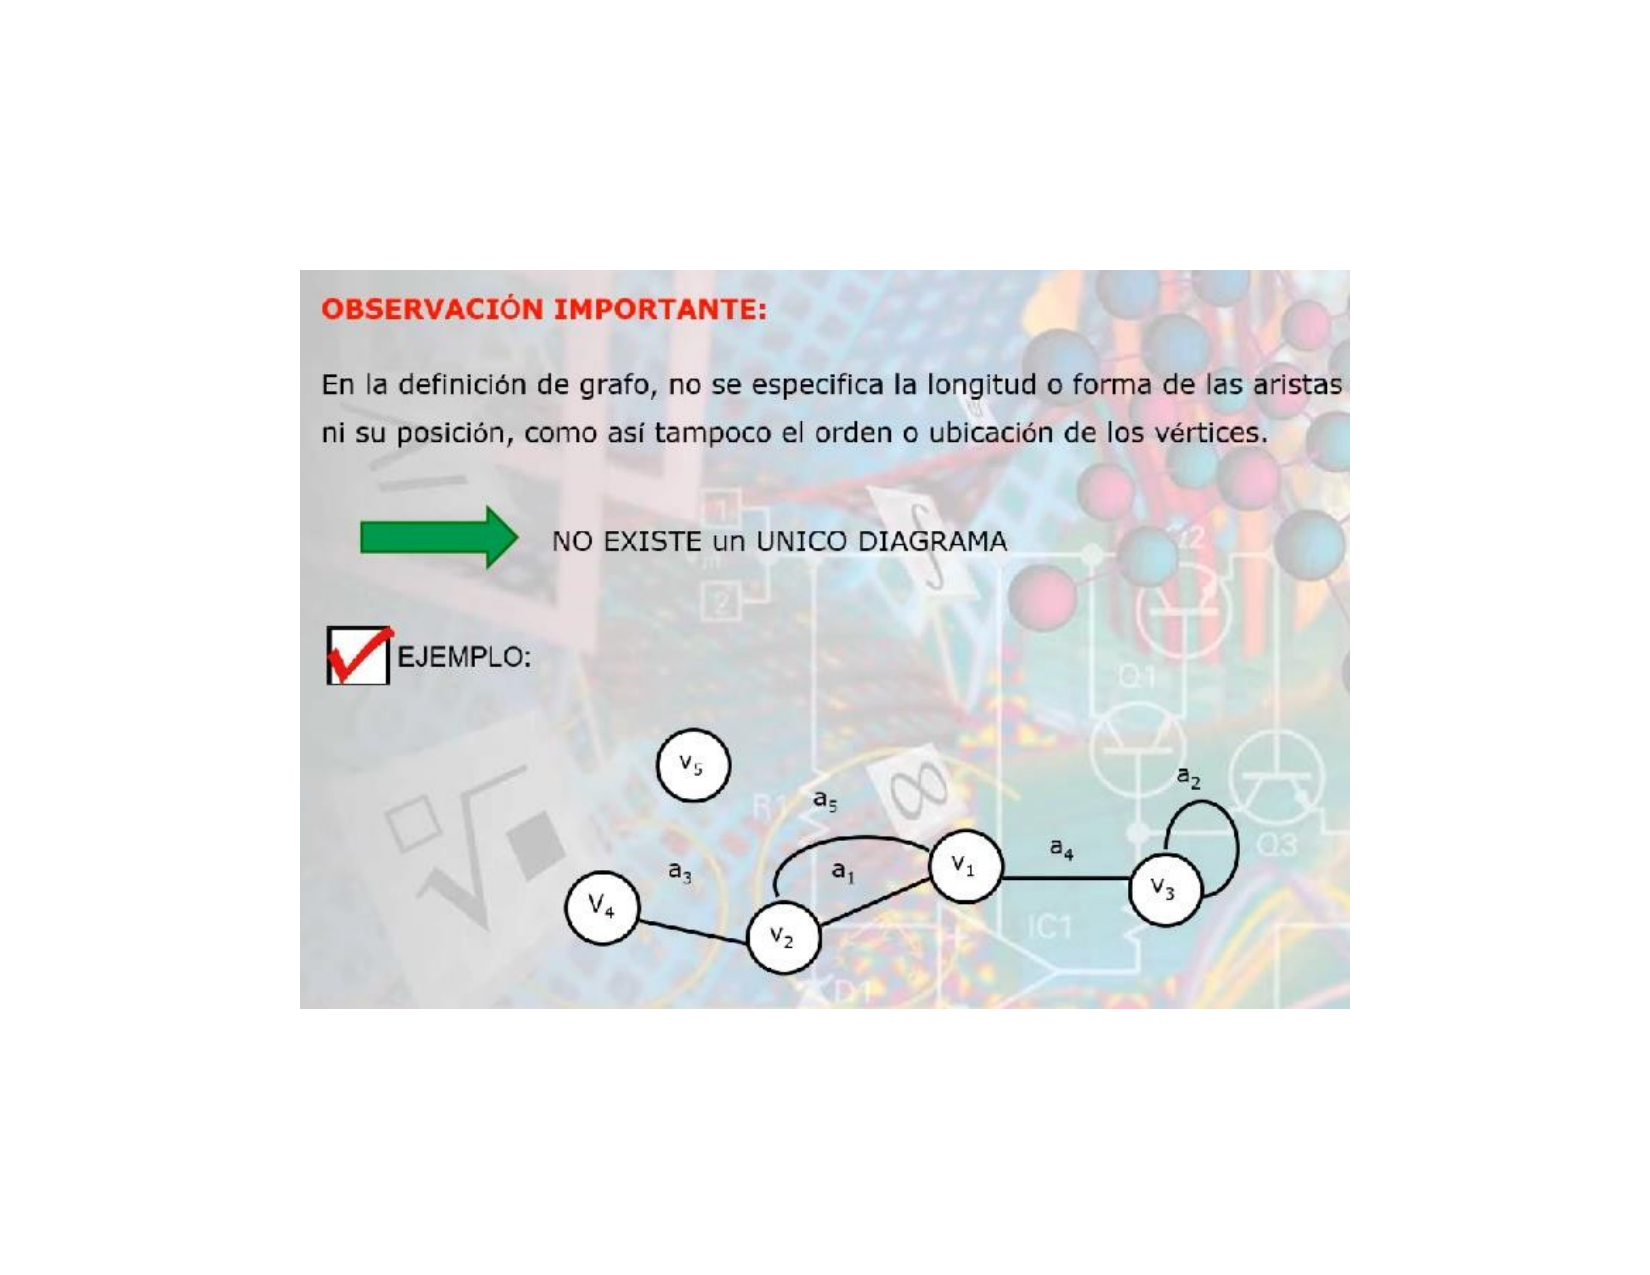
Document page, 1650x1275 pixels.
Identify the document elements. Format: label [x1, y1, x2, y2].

picture [299, 270, 1350, 1009]
